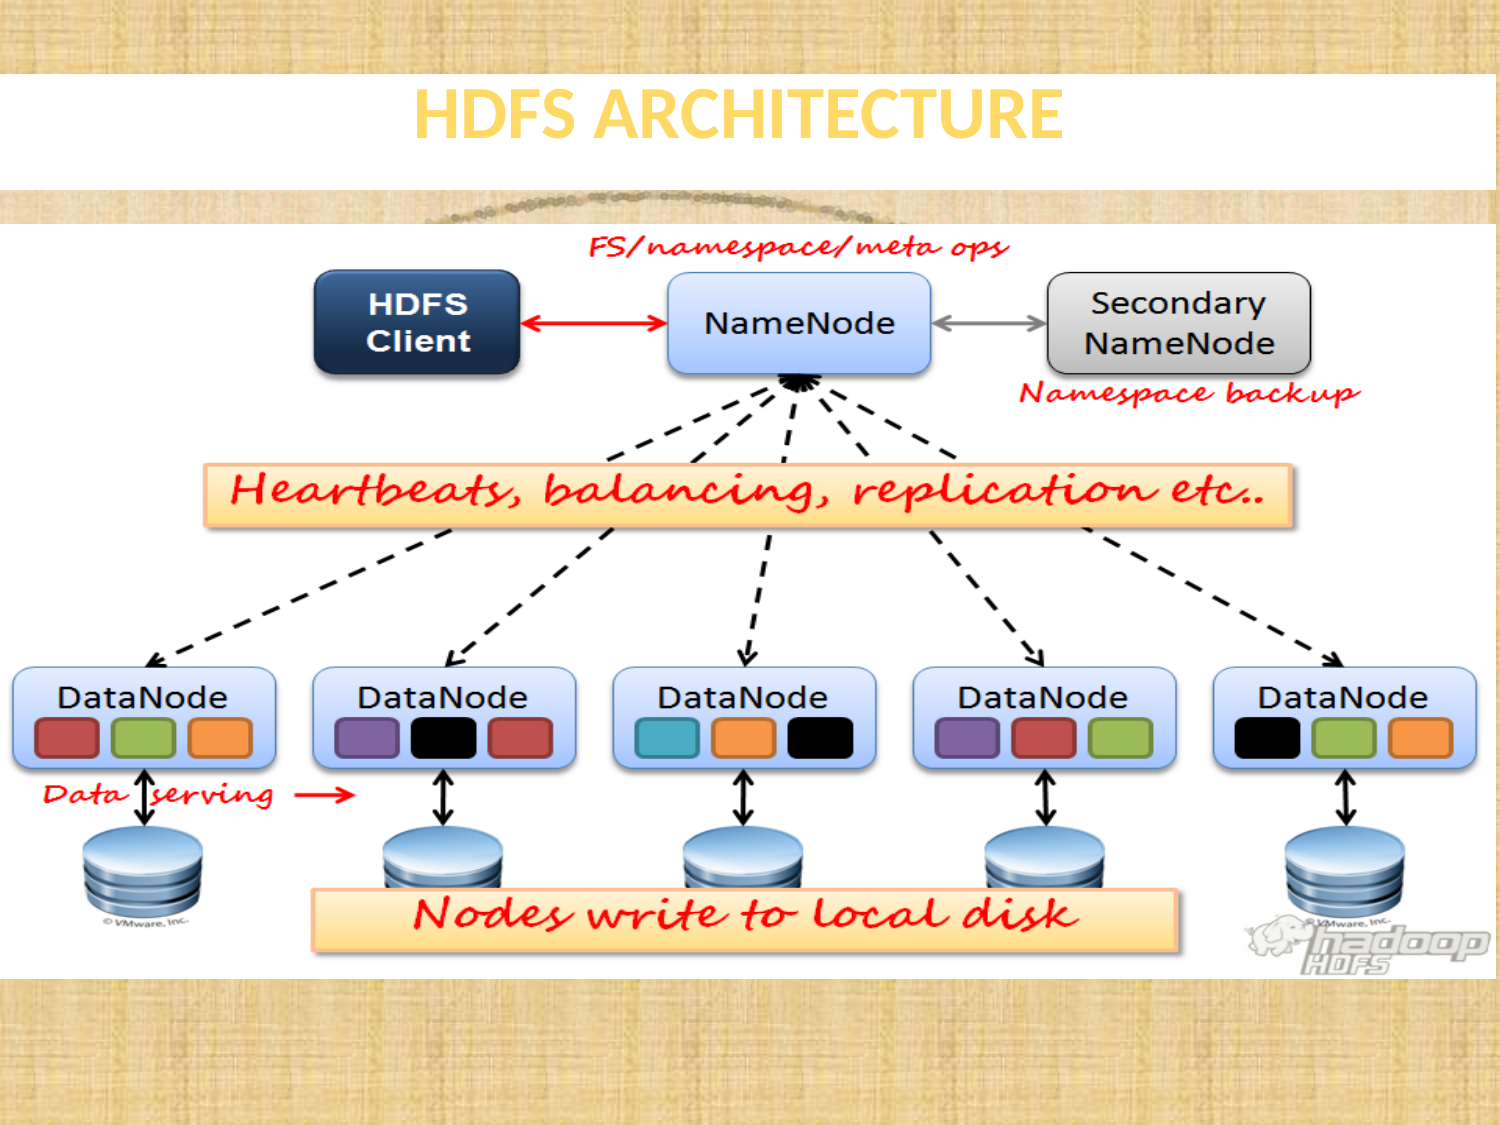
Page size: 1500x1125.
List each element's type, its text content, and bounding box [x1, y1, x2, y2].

picture [0, 0, 1500, 1125]
table_header HDFS ARCHITECTURE [1, 76, 1495, 185]
